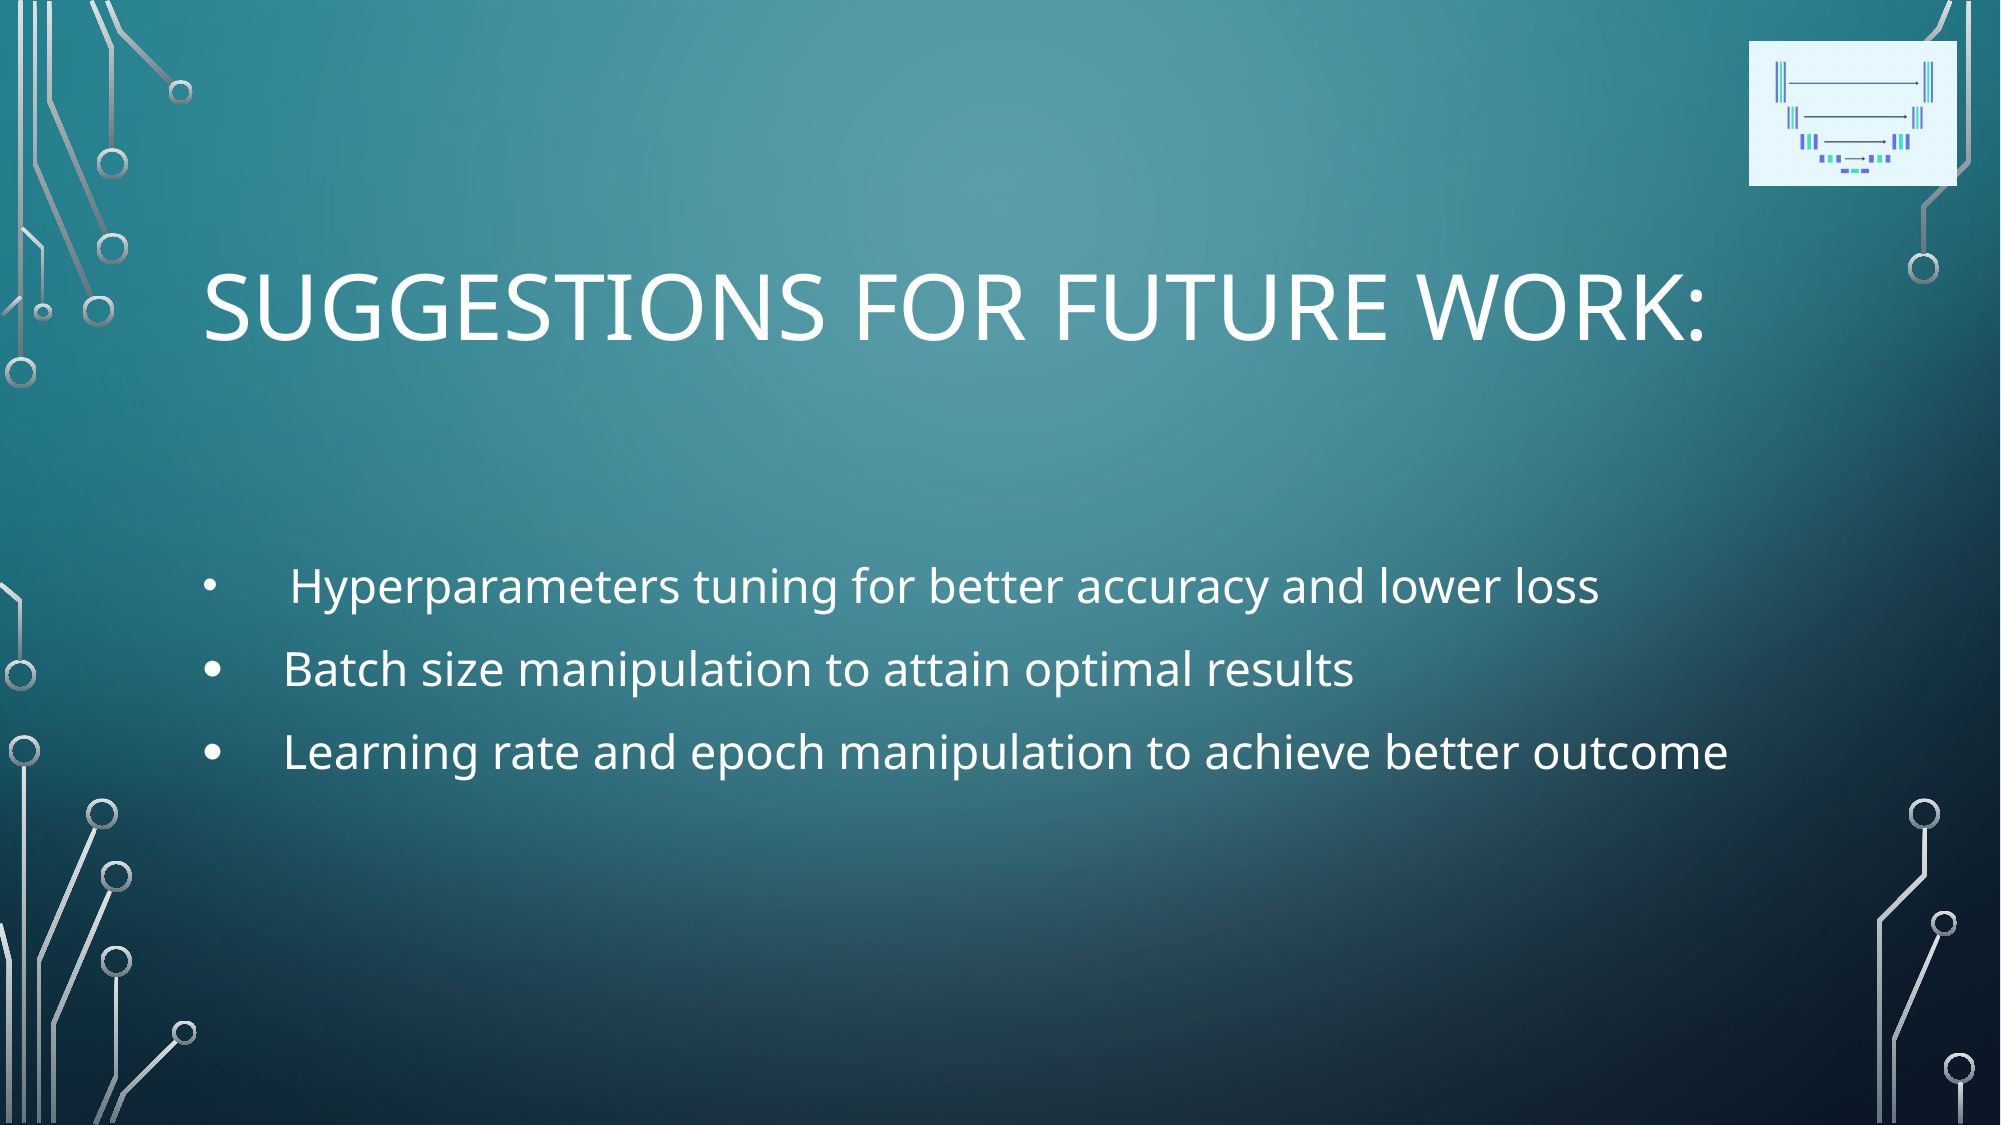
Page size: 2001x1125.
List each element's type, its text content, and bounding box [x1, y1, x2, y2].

list Hyperparameters tuning for better accuracy and lower loss Batch size manipulation to attain optimal results Learning rate and epoch manipulation to achieve better outcome [187, 537, 1813, 872]
title Suggestions For Future Work: [187, 189, 1813, 433]
picture [1749, 41, 1957, 186]
